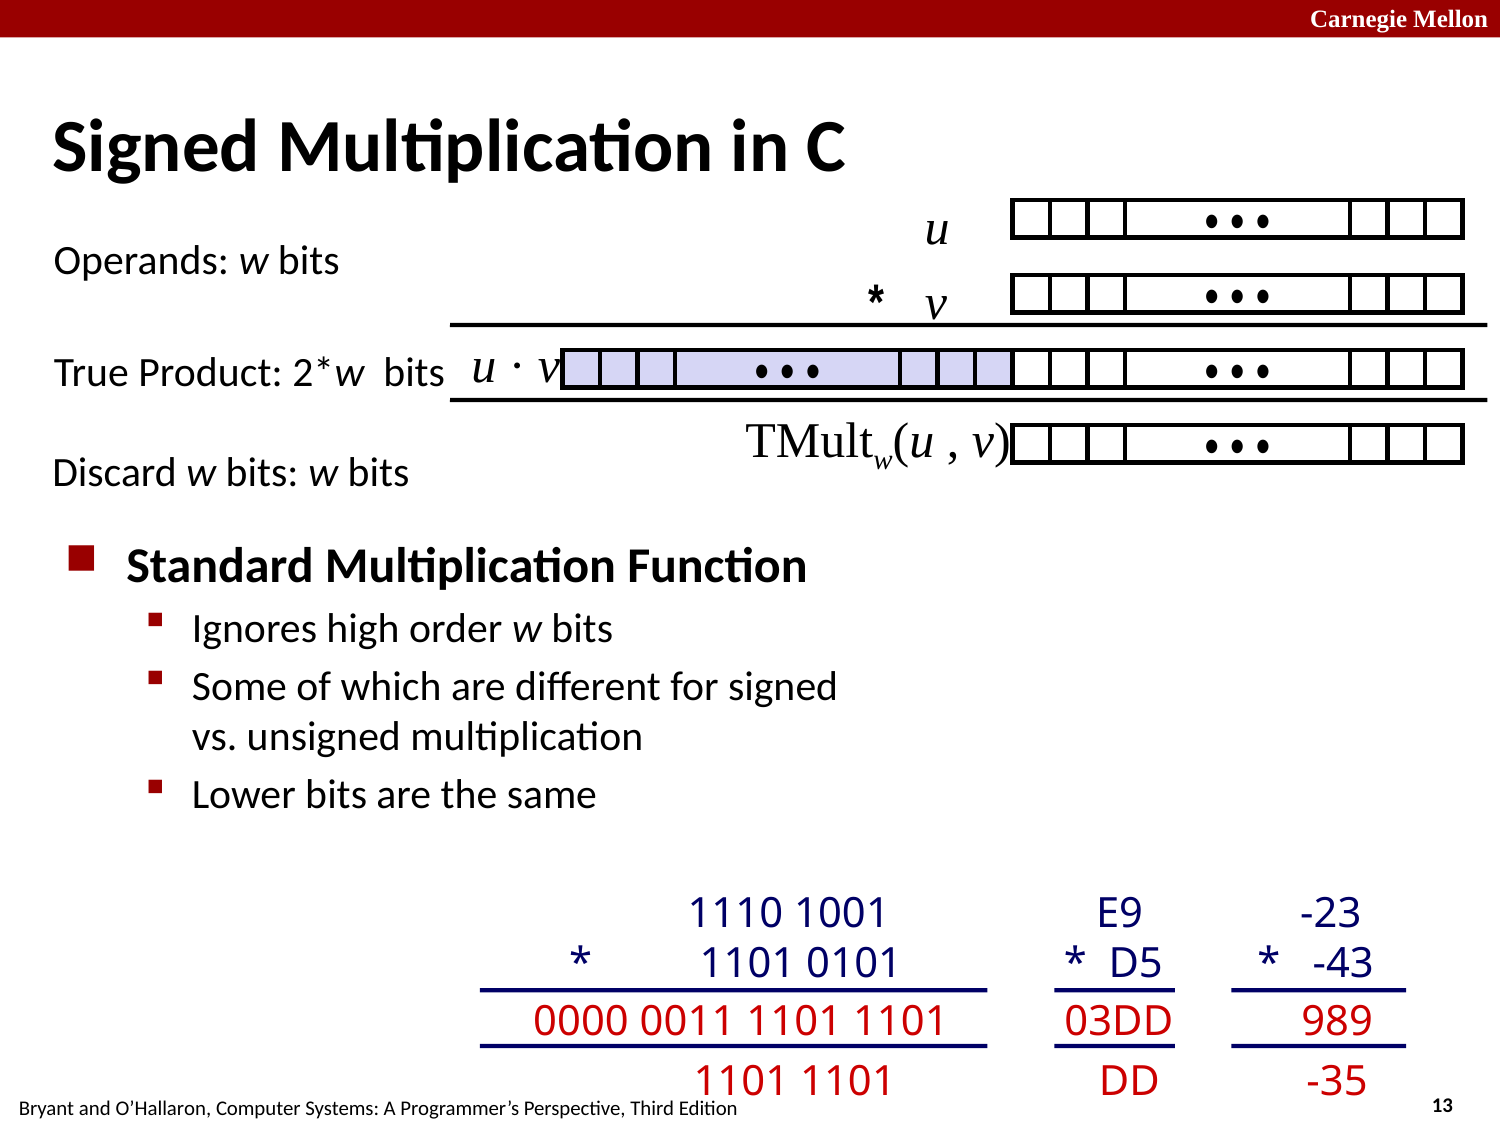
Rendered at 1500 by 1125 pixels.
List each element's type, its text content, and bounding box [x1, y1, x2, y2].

title Signed Multiplication in C [37, 96, 1299, 188]
text_box 0000 0011 1101 1101 [514, 985, 965, 1046]
text_box -23 * -43 [1248, 877, 1389, 990]
text_box Discard w bits: w bits [37, 437, 438, 503]
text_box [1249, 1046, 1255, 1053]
text_box v [910, 262, 962, 325]
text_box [1012, 424, 1463, 463]
text_box DD [1058, 1045, 1175, 1112]
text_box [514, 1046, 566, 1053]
text_box True Product: 2*w bits [39, 337, 460, 403]
text_box * [853, 262, 900, 338]
text_box u [909, 187, 965, 263]
text_box TMultw(u , v) [730, 399, 1026, 483]
text_box 03DD [1045, 985, 1189, 1053]
list Standard Multiplication Function Ignores high order w bits Some of which are different for signed vs. unsigned multiplication Lower bits are the same [54, 524, 901, 795]
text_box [1013, 349, 1463, 388]
text_box Operands: w bits [38, 224, 355, 290]
text_box u · v [456, 324, 575, 399]
text_box E9 * D5 [1055, 877, 1178, 985]
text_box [1012, 274, 1463, 313]
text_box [1012, 199, 1463, 238]
text_box v [910, 326, 962, 338]
text_box 1101 1101 [566, 1045, 912, 1112]
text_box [562, 349, 1013, 388]
text_box 1110 1001 * 1101 0101 [560, 877, 918, 985]
text_box 989 [1249, 985, 1389, 1046]
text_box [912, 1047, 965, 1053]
text_box -35 [1255, 1045, 1383, 1112]
